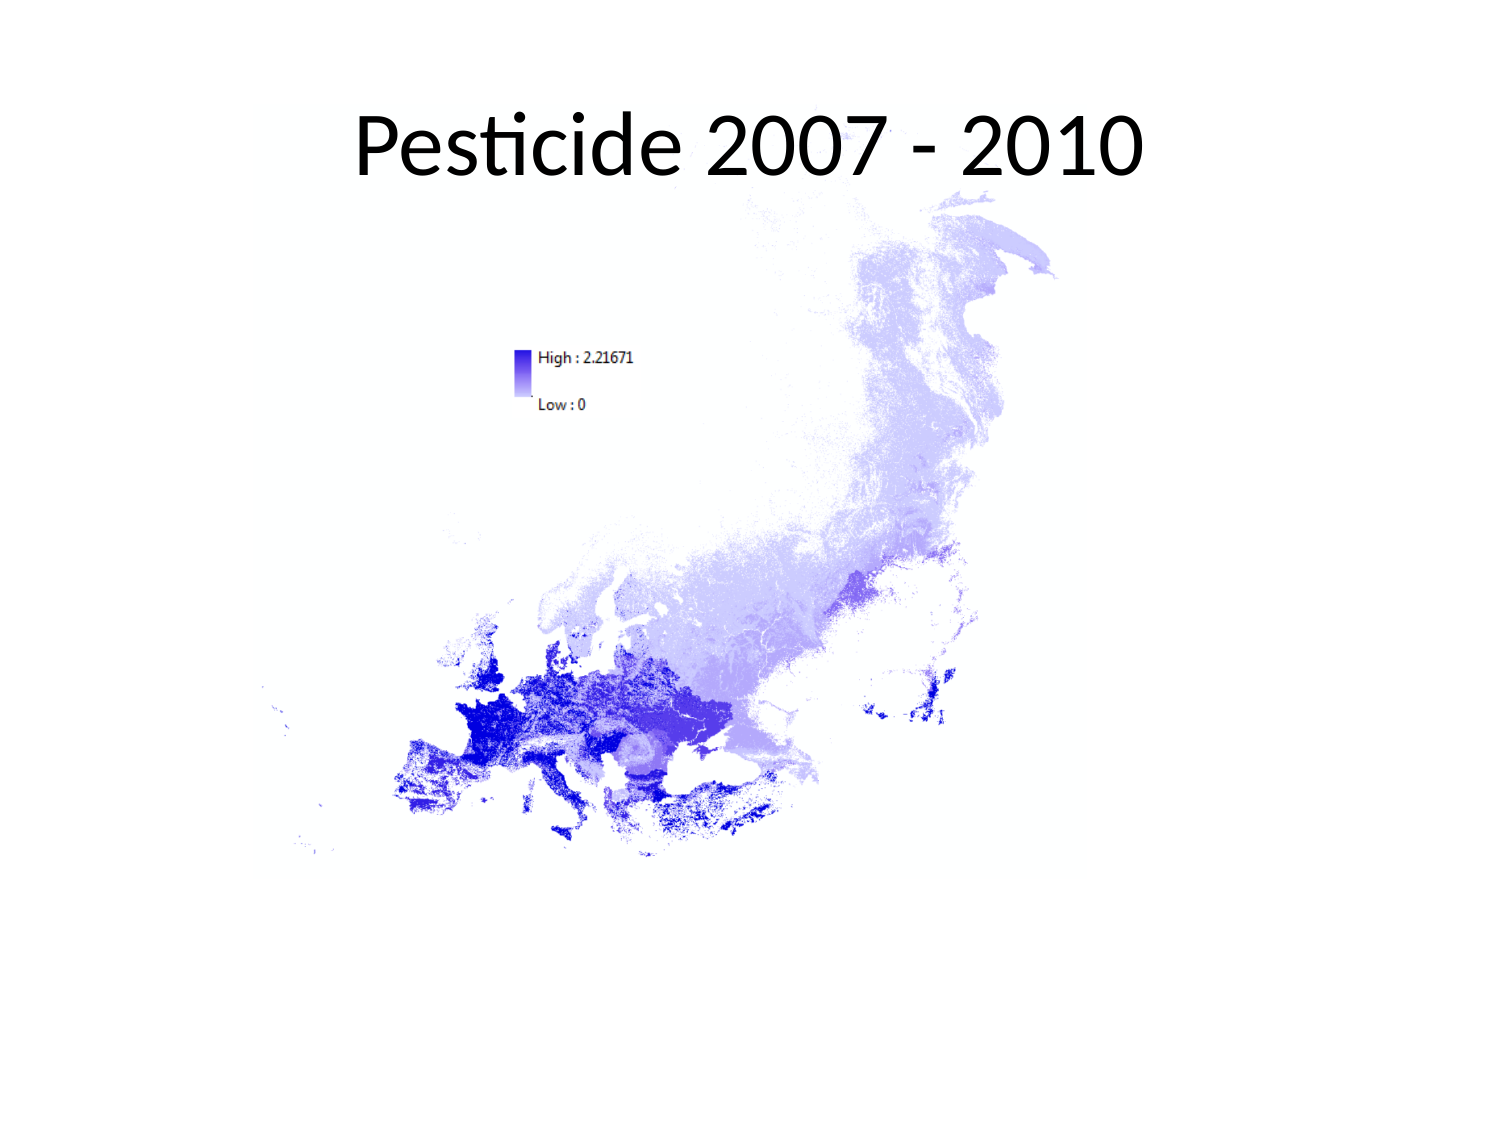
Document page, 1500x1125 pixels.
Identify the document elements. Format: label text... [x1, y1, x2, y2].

title Pesticide 2007 - 2010 [75, 45, 1425, 233]
picture [253, 104, 1087, 879]
